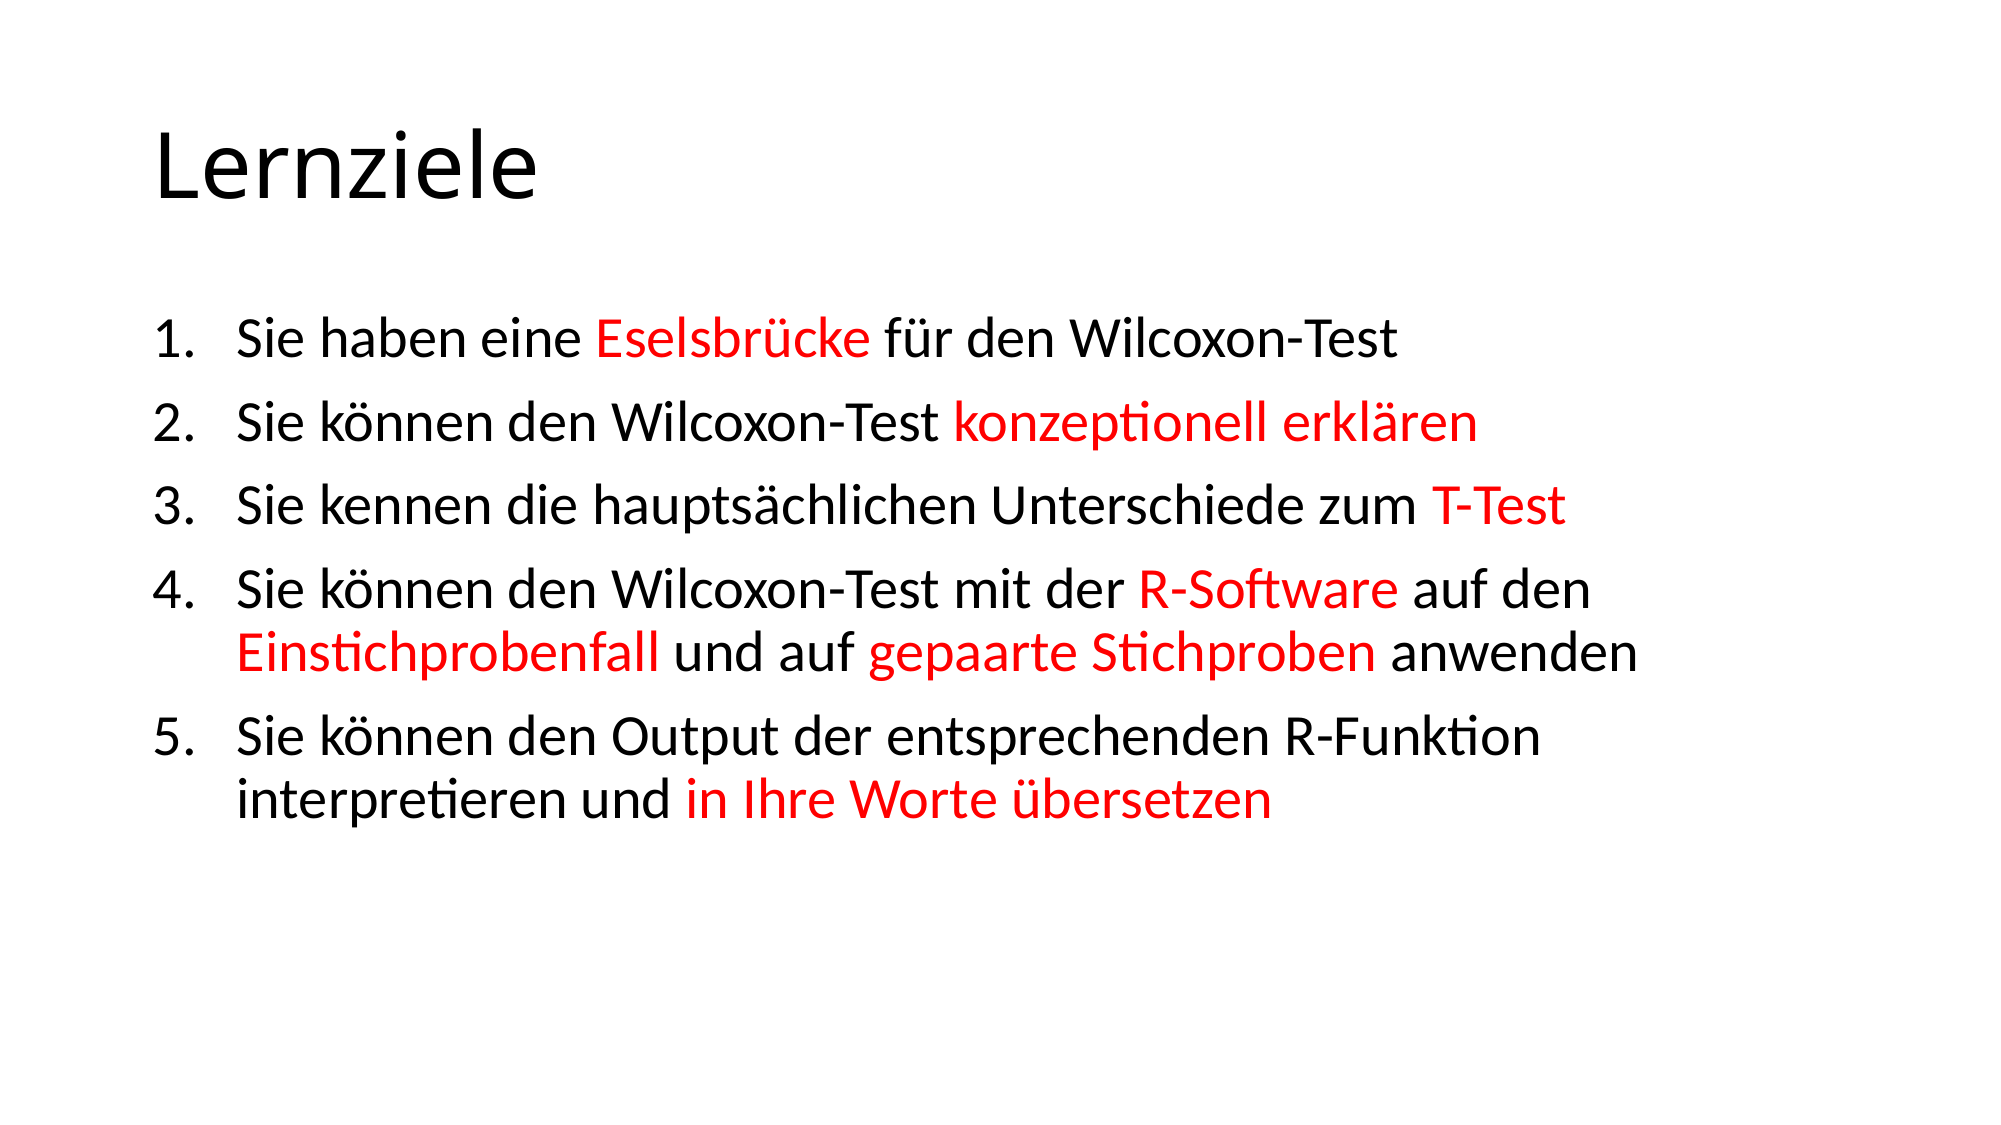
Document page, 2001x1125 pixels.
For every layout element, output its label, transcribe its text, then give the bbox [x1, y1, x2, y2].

title Lernziele [137, 59, 1863, 278]
list Sie haben eine Eselsbrücke für den Wilcoxon-Test Sie können den Wilcoxon-Test konzeptionell erklären Sie kennen die hauptsächlichen Unterschiede zum T-Test Sie können den Wilcoxon-Test mit der R-Software auf den Einstichprobenfall und auf gepaarte Stichproben anwenden Sie können den Output der entsprechenden R-Funktion interpretieren und in Ihre Worte übersetzen [137, 299, 1863, 1014]
